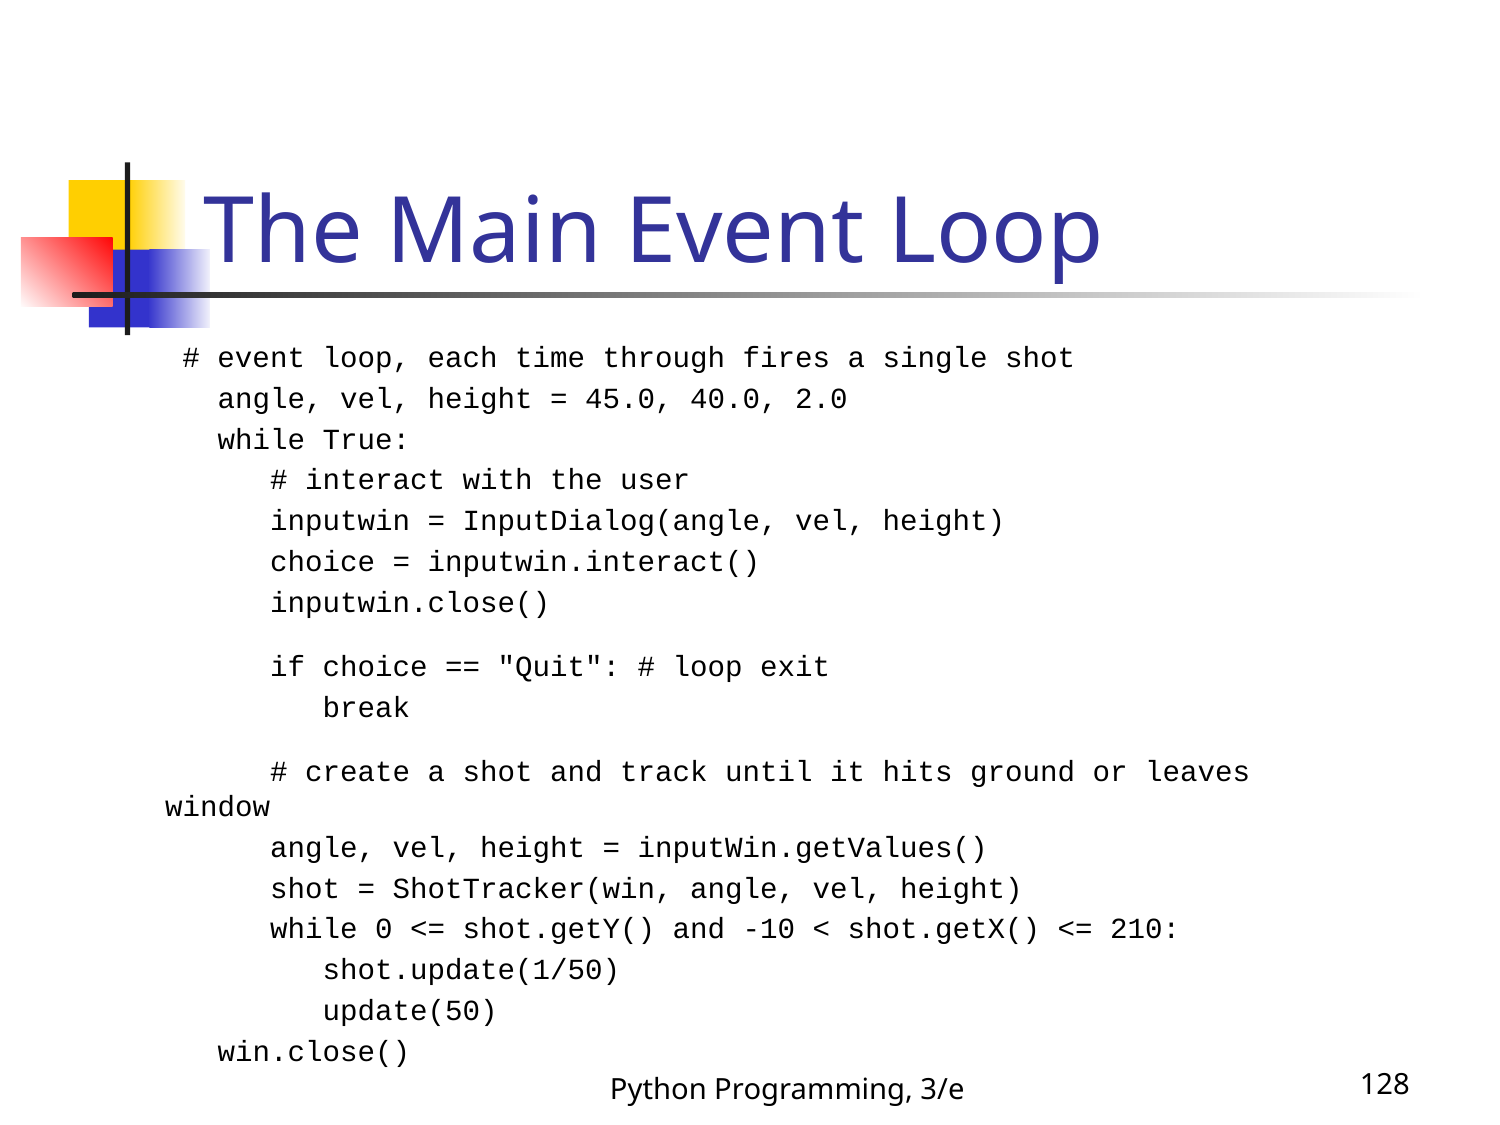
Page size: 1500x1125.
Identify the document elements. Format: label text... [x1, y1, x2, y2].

list # event loop, each time through fires a single shot angle, vel, height = 45.0, 40.0, 2.0 while True: # interact with the user inputwin = InputDialog(angle, vel, height) choice = inputwin.interact() inputwin.close() if choice == "Quit": # loop exit break # create a shot and track until it hits ground or leaves window angle, vel, height = inputWin.getValues() shot = ShotTracker(win, angle, vel, height) while 0 <= shot.getY() and -10 < shot.getX() <= 210: shot.update(1/50) update(50) win.close() [150, 331, 1388, 975]
footer Python Programming, 3/e [549, 1037, 1026, 1113]
title The Main Event Loop [188, 101, 1468, 289]
slide_number 128 [1112, 1037, 1426, 1113]
